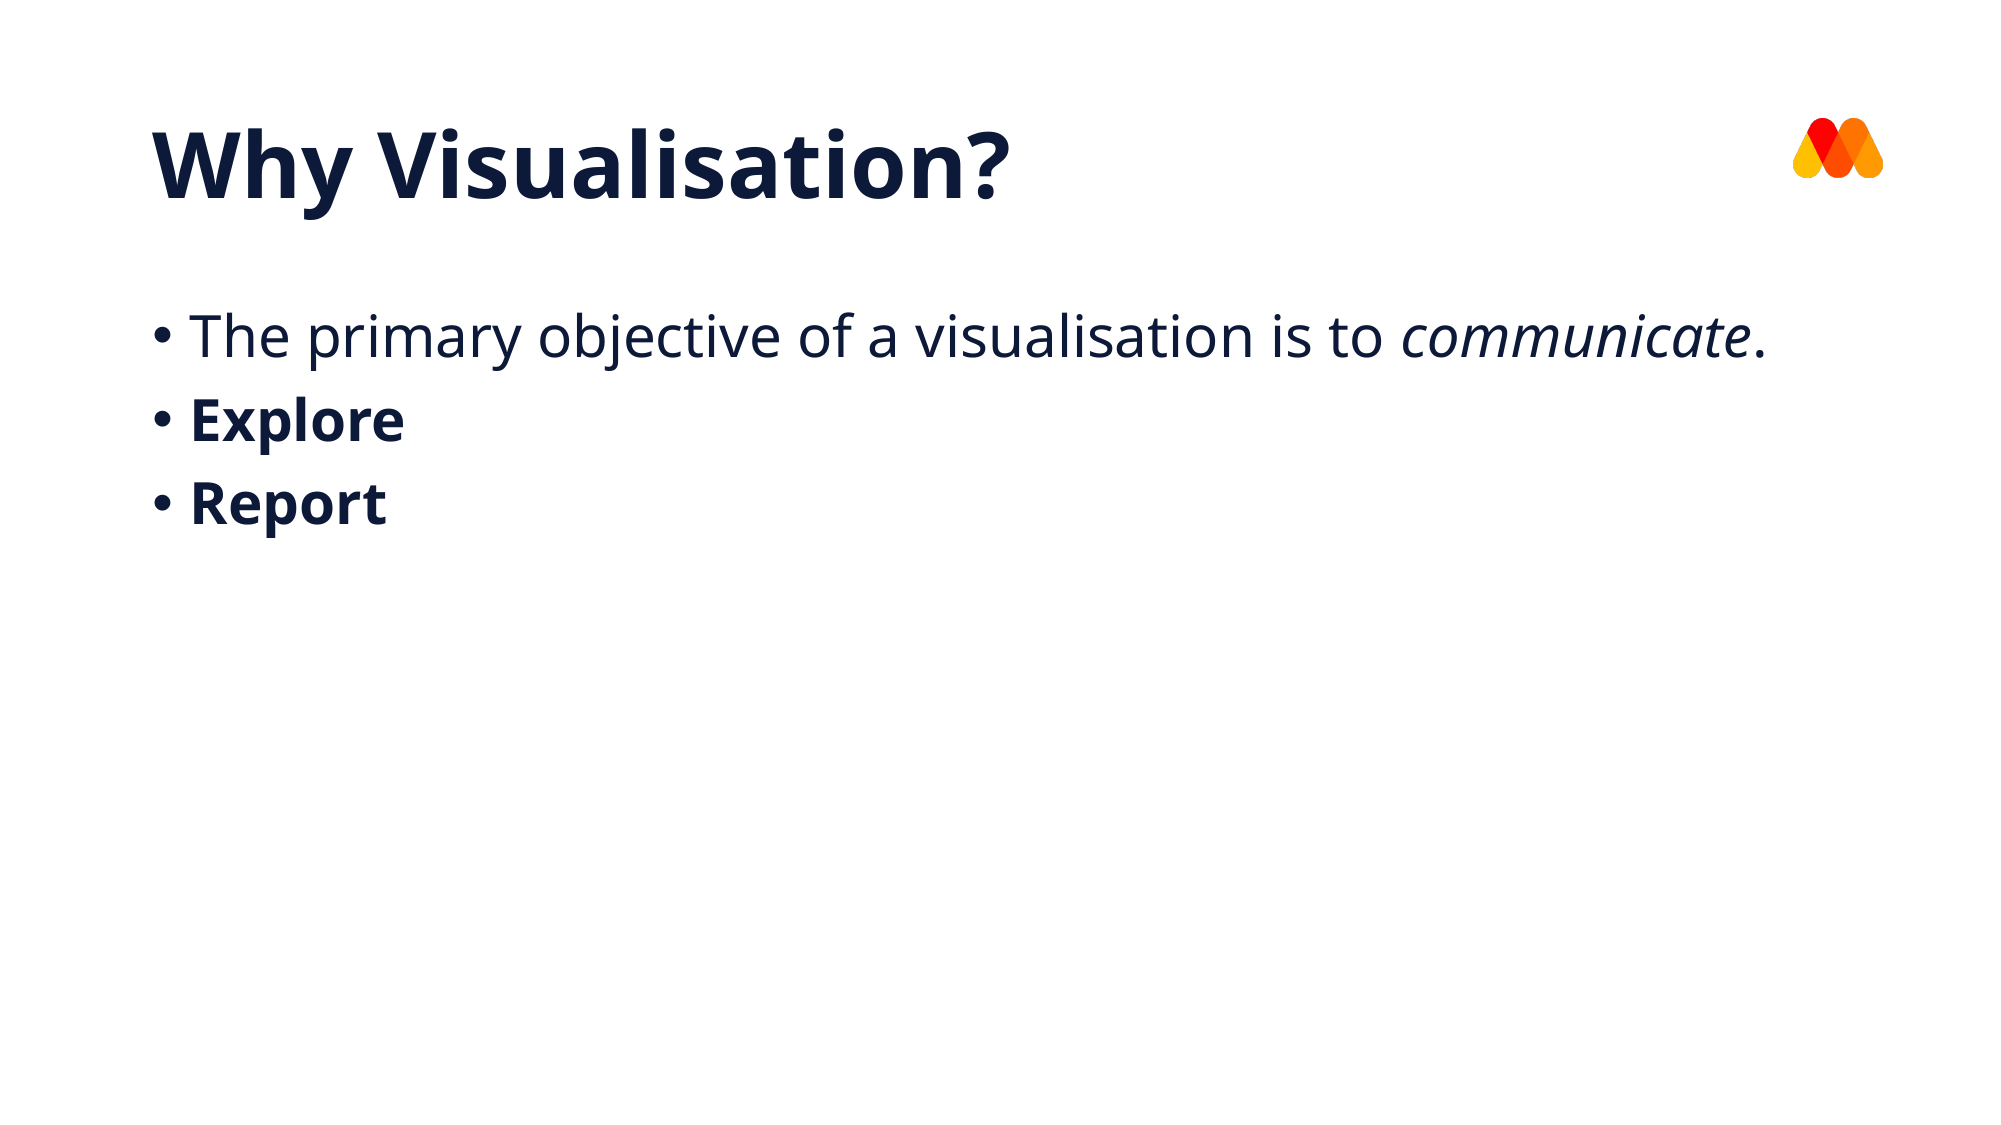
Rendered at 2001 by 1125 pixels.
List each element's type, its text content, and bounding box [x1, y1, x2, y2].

picture [1863, 118, 1883, 178]
list The primary objective of a visualisation is to communicate. Explore Report [137, 299, 1863, 1014]
title Why Visualisation? [137, 59, 1863, 278]
